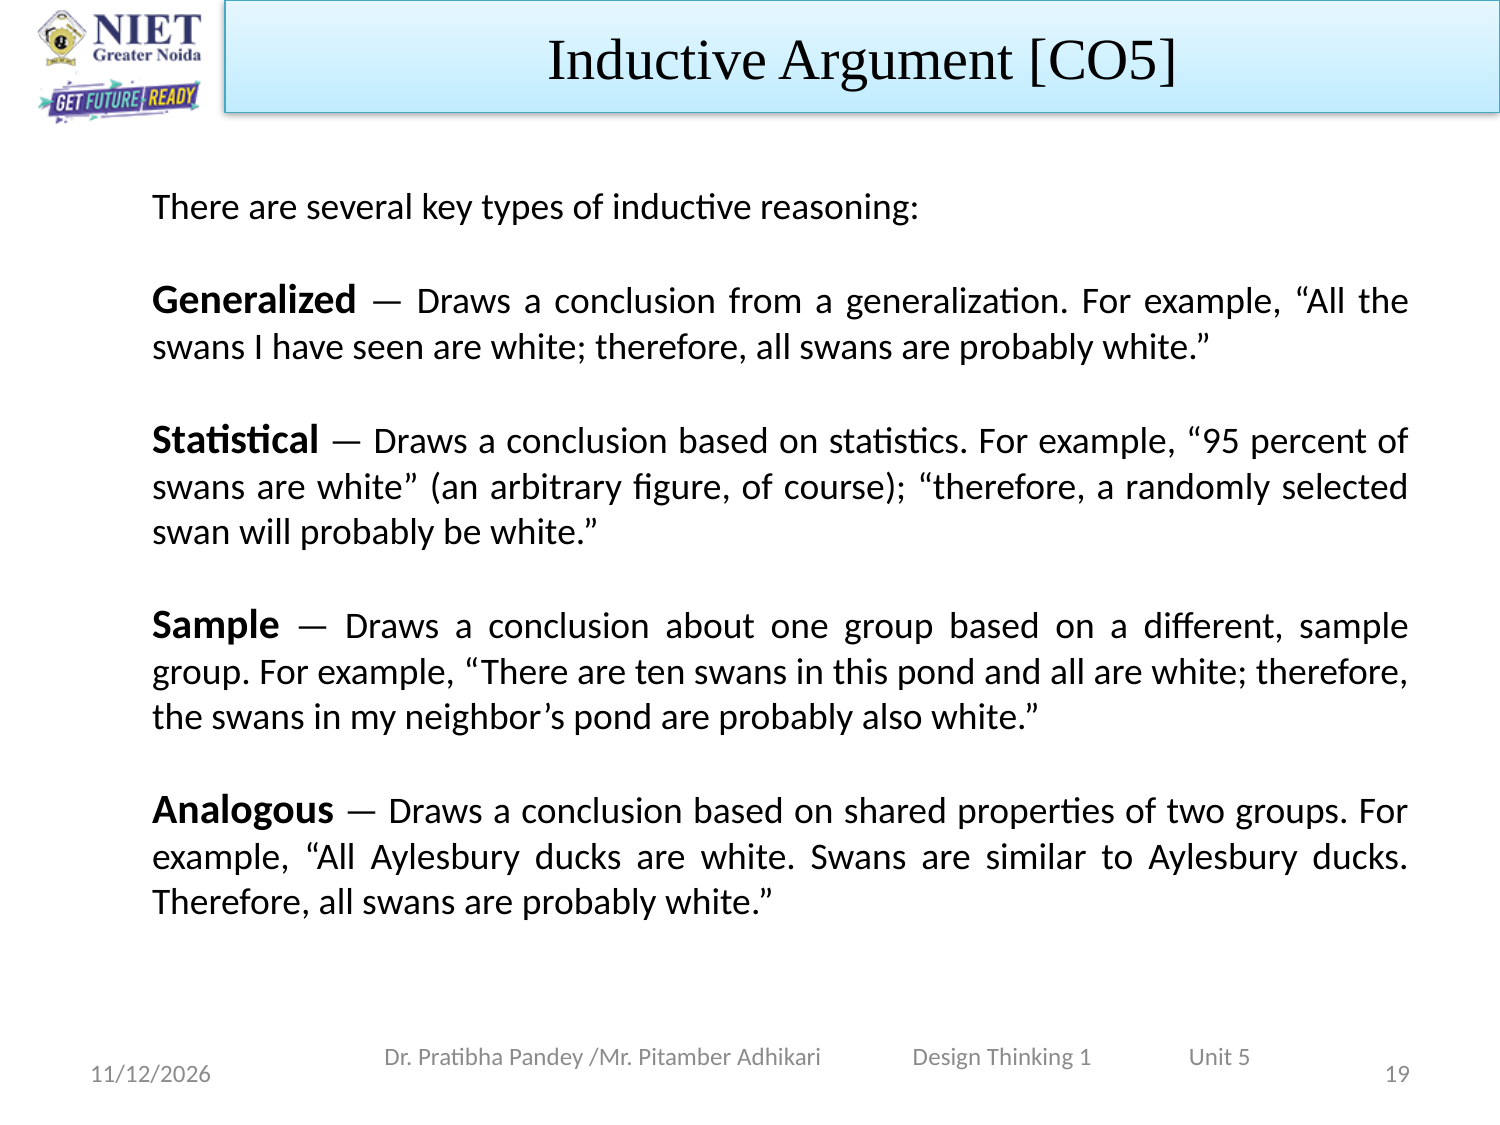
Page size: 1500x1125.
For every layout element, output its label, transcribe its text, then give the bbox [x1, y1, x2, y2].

footer Dr. Pratibha Pandey /Mr. Pitamber Adhikari Design Thinking 1 Unit 5 [337, 1025, 1300, 1085]
text_box Inductive Argument [CO5] [238, 0, 1500, 113]
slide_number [75, 1042, 425, 1103]
picture [0, 0, 238, 135]
text_box There are several key types of inductive reasoning: Generalized — Draws a conclusion from a generalization. For example, “All the swans I have seen are white; therefore, all swans are probably white.” Statistical — Draws a conclusion based on statistics. For example, “95 percent of swans are white” (an arbitrary figure, of course); “therefore, a randomly selected swan will probably be white.” Sample — Draws a conclusion about one group based on a different, sample group. For example, “There are ten swans in this pond and all are white; therefore, the swans in my neighbor’s pond are probably also white.” Analogous — Draws a conclusion based on shared properties of two groups. For example, “All Aylesbury ducks are white. Swans are similar to Aylesbury ducks. Therefore, all swans are probably white.” [137, 174, 1425, 975]
slide_number 19 [1074, 1042, 1425, 1103]
